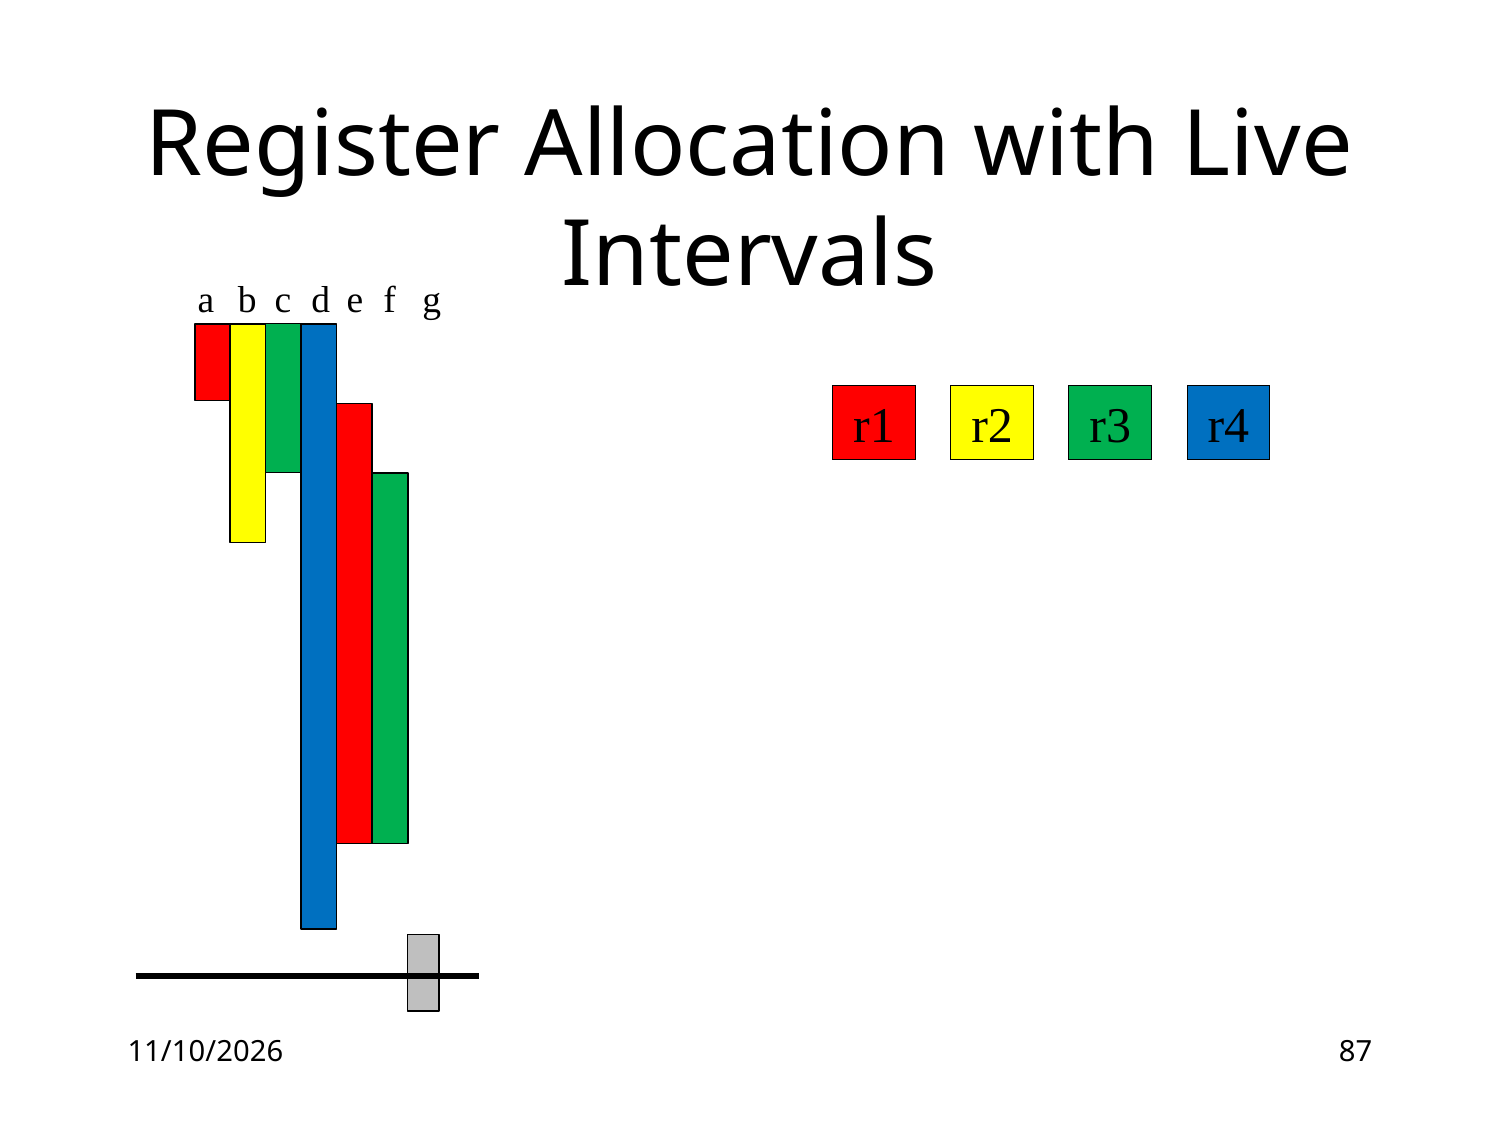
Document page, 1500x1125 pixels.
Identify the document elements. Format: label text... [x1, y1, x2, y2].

text_box e [331, 267, 368, 327]
text_box a [182, 267, 223, 327]
text_box b [223, 267, 259, 323]
text_box f [368, 267, 407, 327]
slide_number 87 [1074, 1024, 1388, 1101]
text_box [194, 323, 230, 401]
text_box r3 [1068, 385, 1152, 460]
text_box c [259, 267, 296, 323]
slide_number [112, 1024, 426, 1101]
text_box g [407, 267, 479, 327]
text_box [371, 473, 409, 844]
text_box [230, 323, 266, 543]
text_box [265, 323, 301, 473]
text_box [336, 403, 372, 844]
text_box r2 [950, 385, 1034, 460]
text_box r1 [832, 385, 916, 460]
text_box d [296, 267, 331, 323]
text_box [407, 934, 440, 973]
text_box r4 [1187, 385, 1270, 460]
title Register Allocation with Live Intervals [112, 99, 1388, 288]
text_box [407, 984, 440, 1012]
text_box [301, 323, 337, 929]
